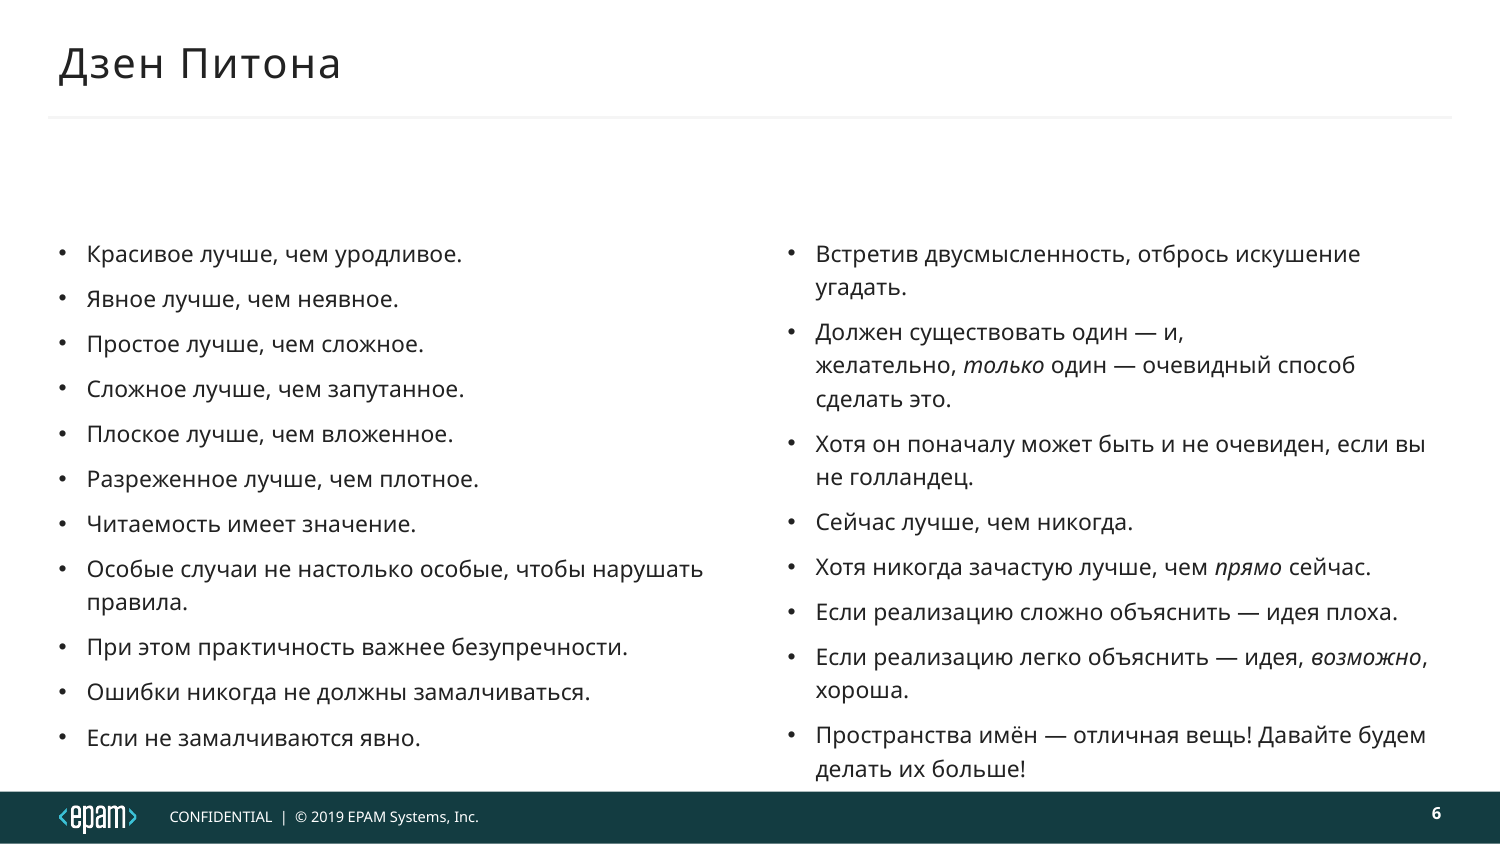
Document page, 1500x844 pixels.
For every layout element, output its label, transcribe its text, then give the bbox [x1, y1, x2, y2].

slide_number 6 [1216, 791, 1442, 844]
list Красивое лучше, чем уродливое. Явное лучше, чем неявное. Простое лучше, чем сложное. Сложное лучше, чем запутанное. Плоское лучше, чем вложенное. Разреженное лучше, чем плотное. Читаемость имеет значение. Особые случаи не настолько особые, чтобы нарушать правила. При этом практичность важнее безупречности. Ошибки никогда не должны замалчиваться. Если не замалчиваются явно. [58, 233, 713, 735]
title Дзен Питона [59, 37, 1442, 87]
list Встретив двусмысленность, отбрось искушение угадать. Должен существовать один — и, желательно, только один — очевидный способ сделать это. Хотя он поначалу может быть и не очевиден, если вы не голландец. Сейчас лучше, чем никогда. Хотя никогда зачастую лучше, чем прямо сейчас. Если реализацию сложно объяснить — идея плоха. Если реализацию легко объяснить — идея, возможно, хороша. Пространства имён — отличная вещь! Давайте будем делать их больше! [787, 233, 1443, 735]
